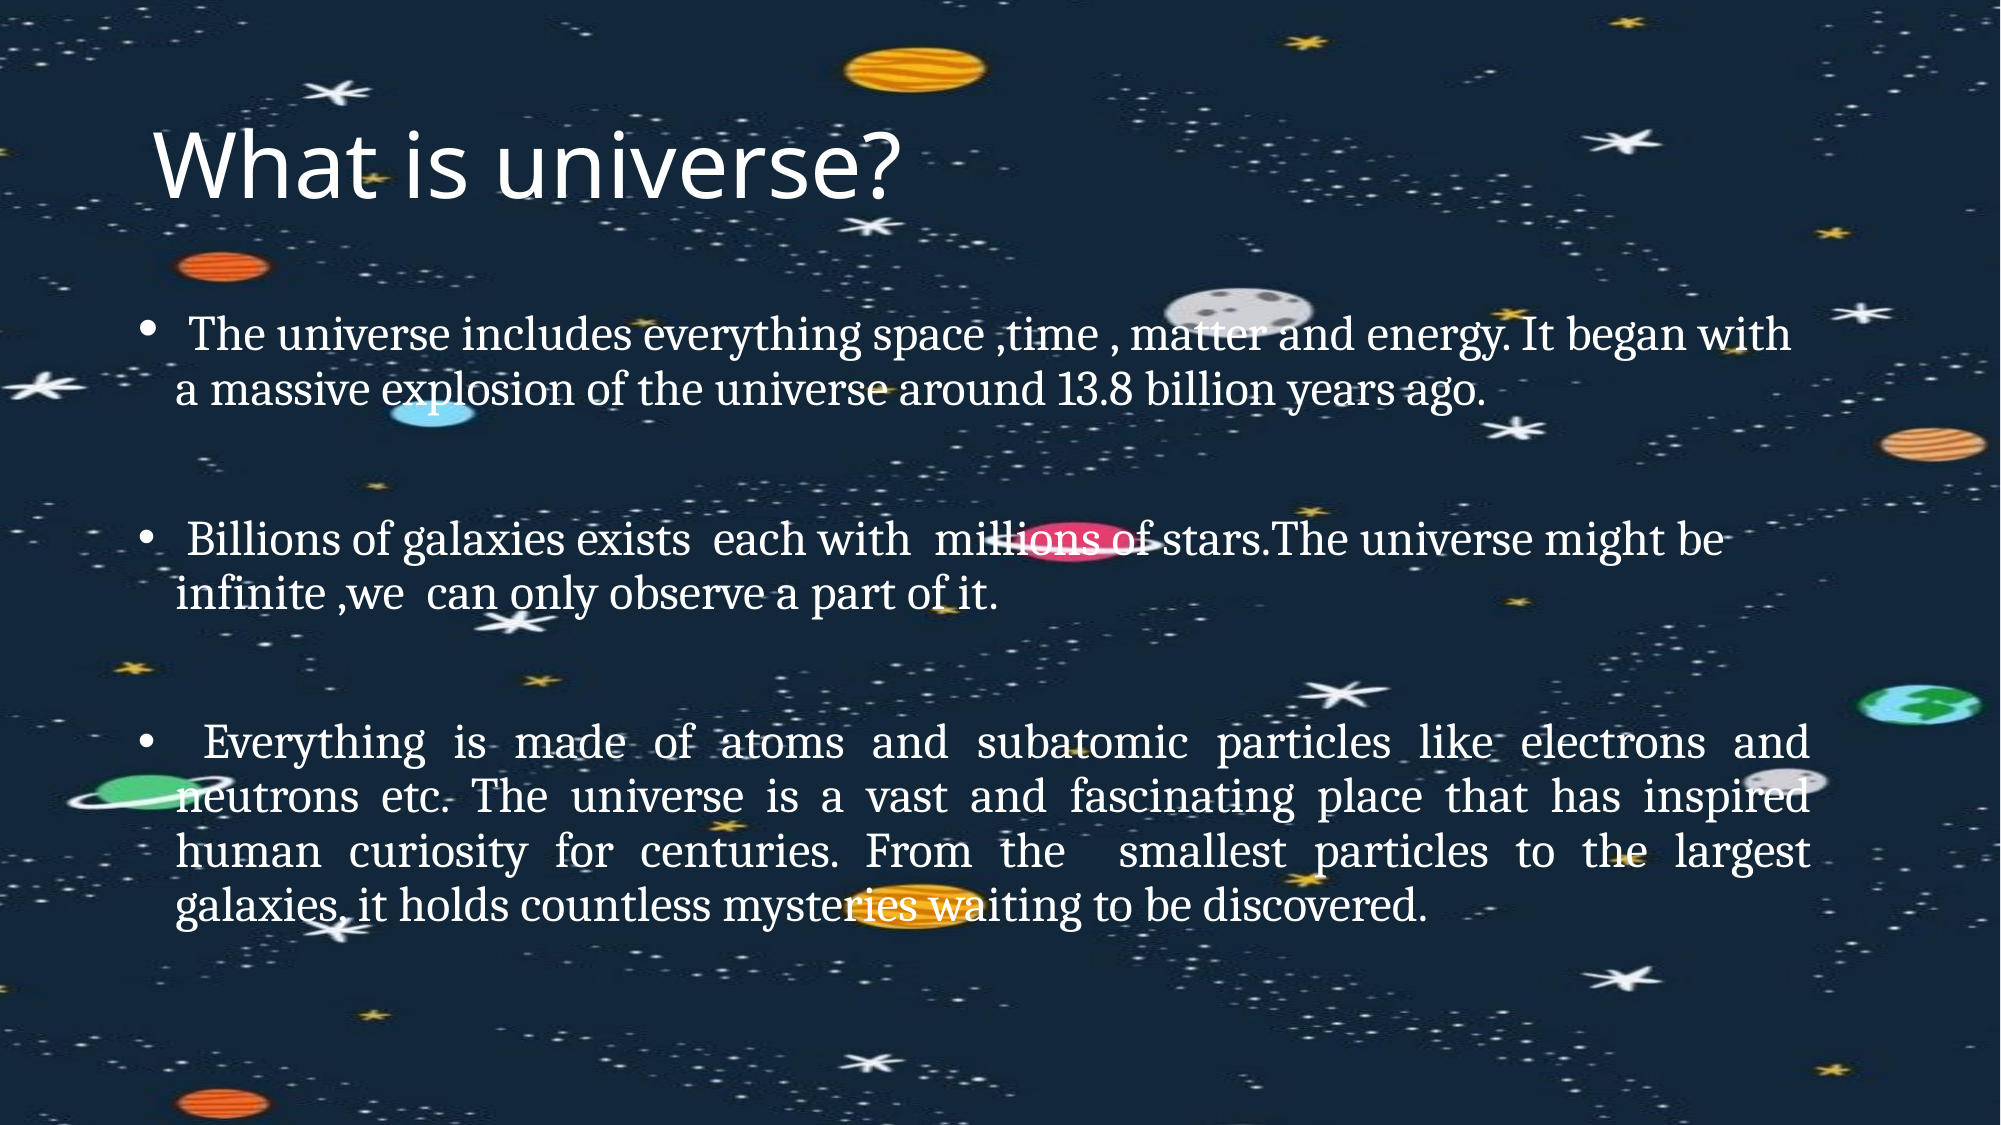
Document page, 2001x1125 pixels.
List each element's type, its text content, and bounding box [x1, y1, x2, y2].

title What is universe? [137, 59, 1863, 278]
picture [0, 0, 2001, 1125]
list The universe includes everything space ,time , matter and energy. It began with a massive explosion of the universe around 13.8 billion years ago. Billions of galaxies exists each with millions of stars.The universe might be infinite ,we can only observe a part of it. Everything is made of atoms and subatomic particles like electrons and neutrons etc. The universe is a vast and fascinating place that has inspired human curiosity for centuries. From the smallest particles to the largest galaxies, it holds countless mysteries waiting to be discovered. [122, 292, 1827, 981]
